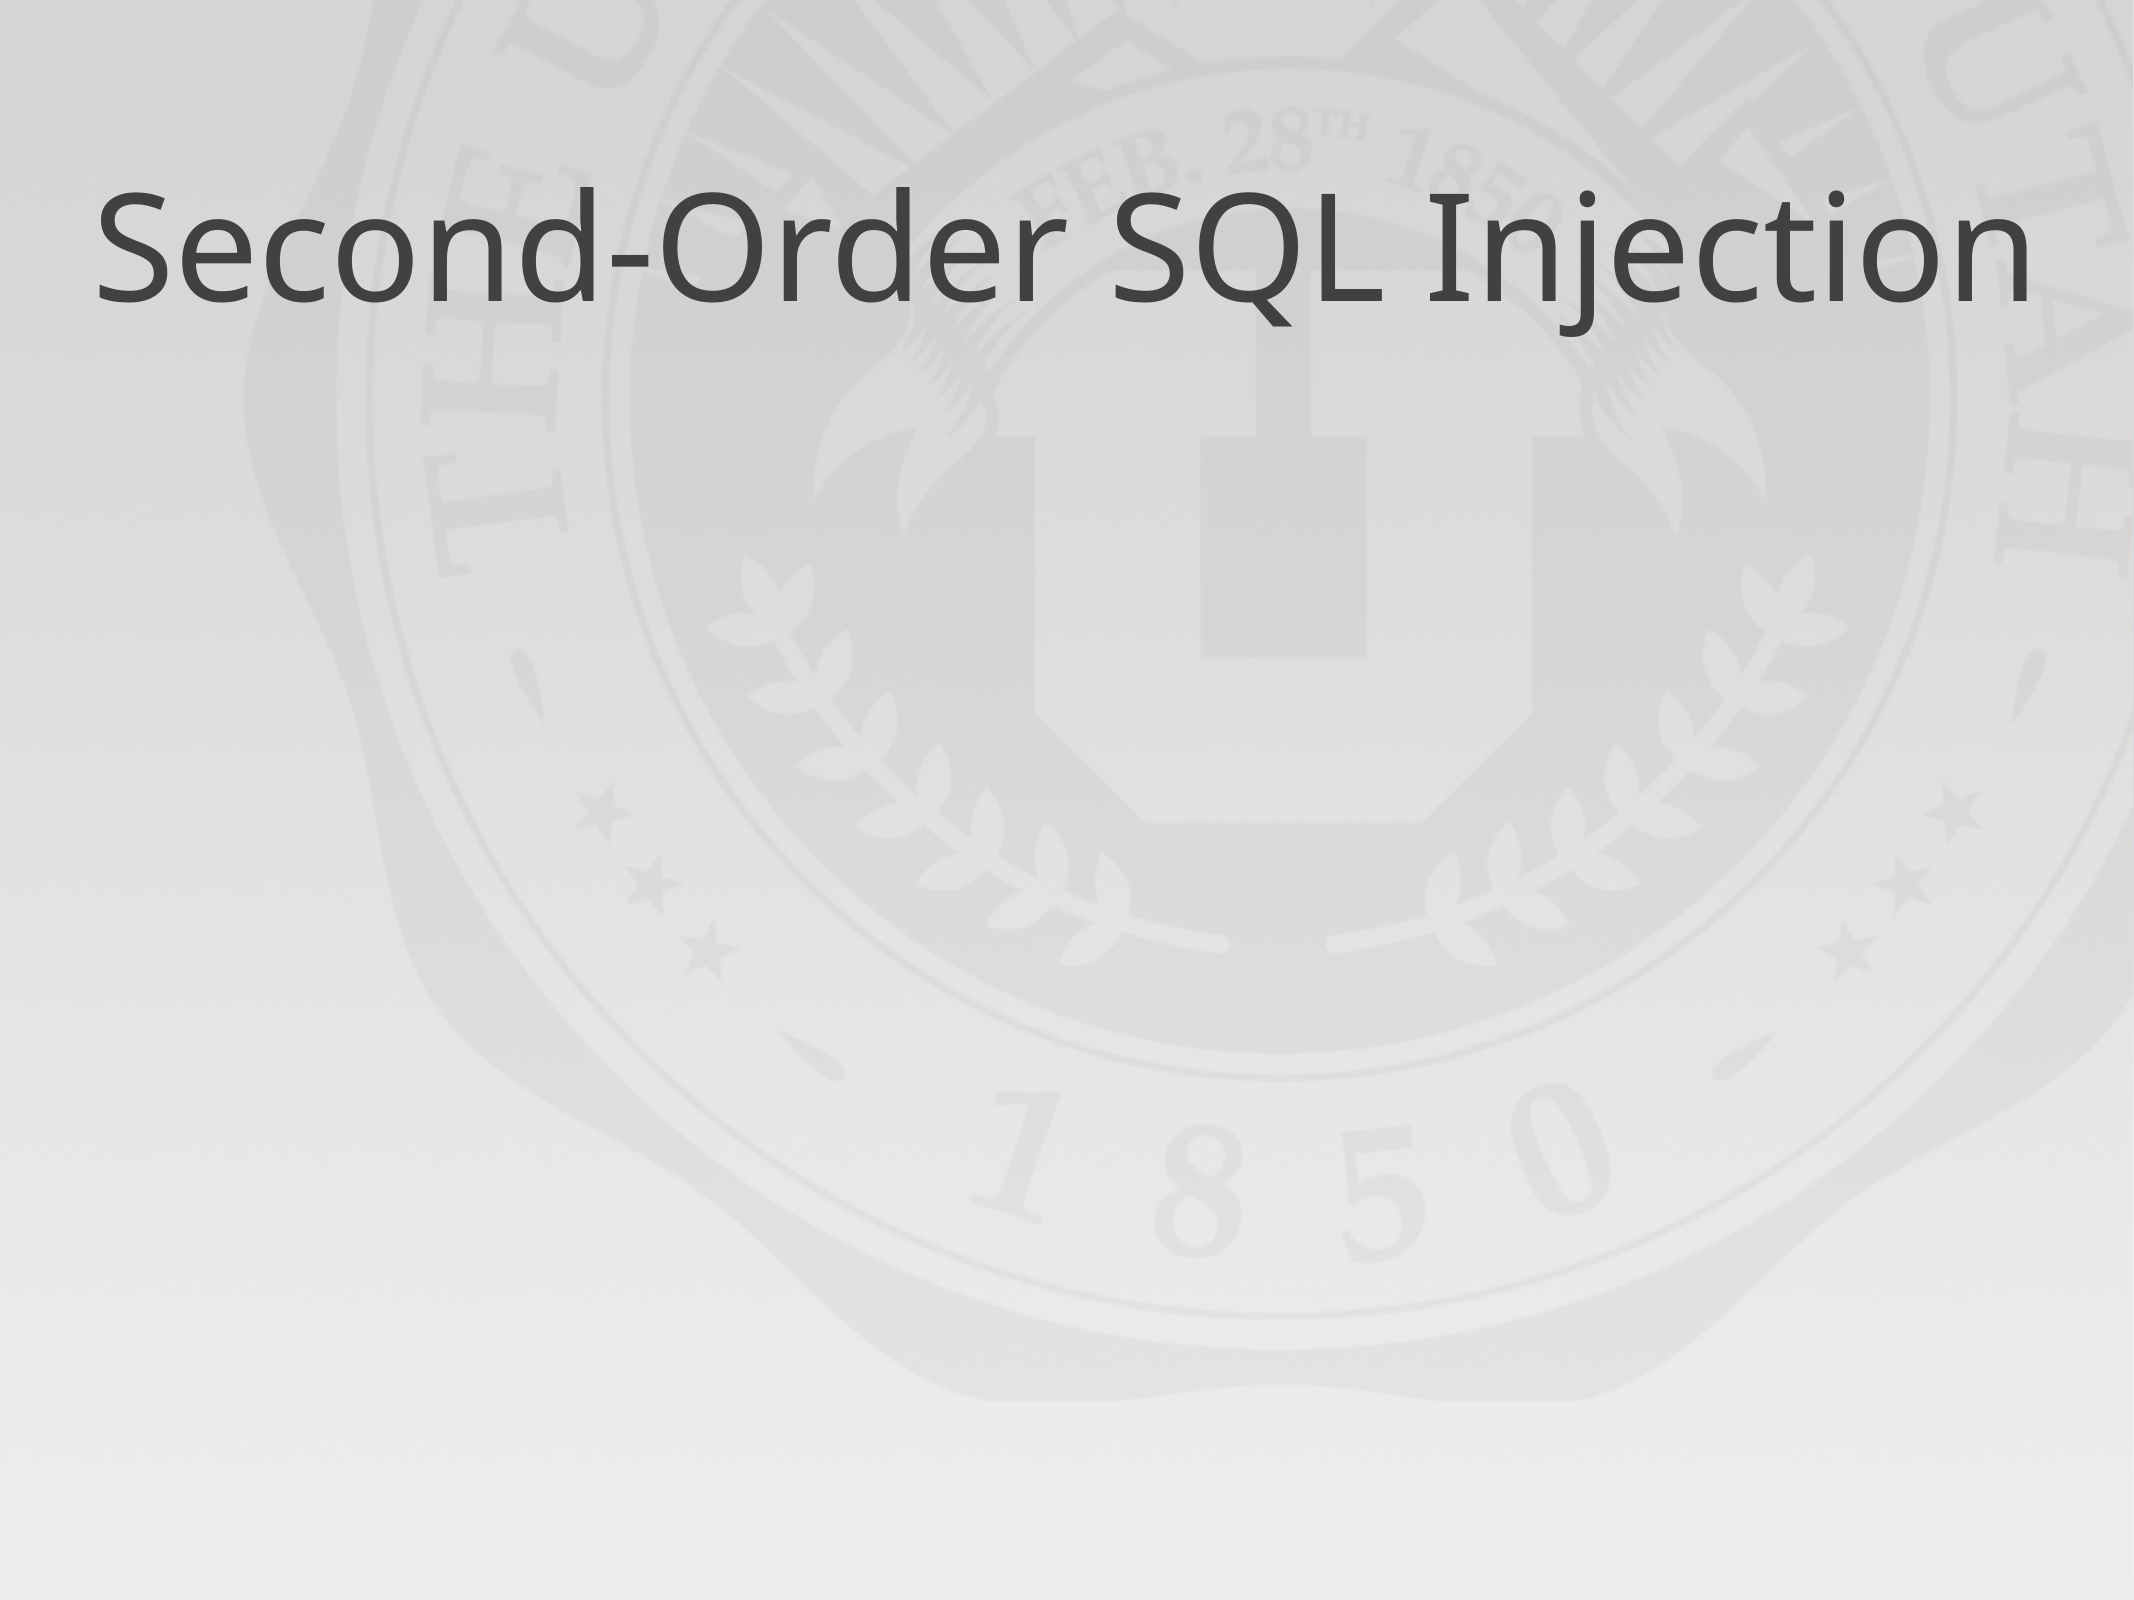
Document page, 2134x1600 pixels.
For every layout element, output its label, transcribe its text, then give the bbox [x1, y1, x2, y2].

picture [0, 0, 2134, 1600]
title Second-Order SQL Injection [58, 41, 2075, 442]
